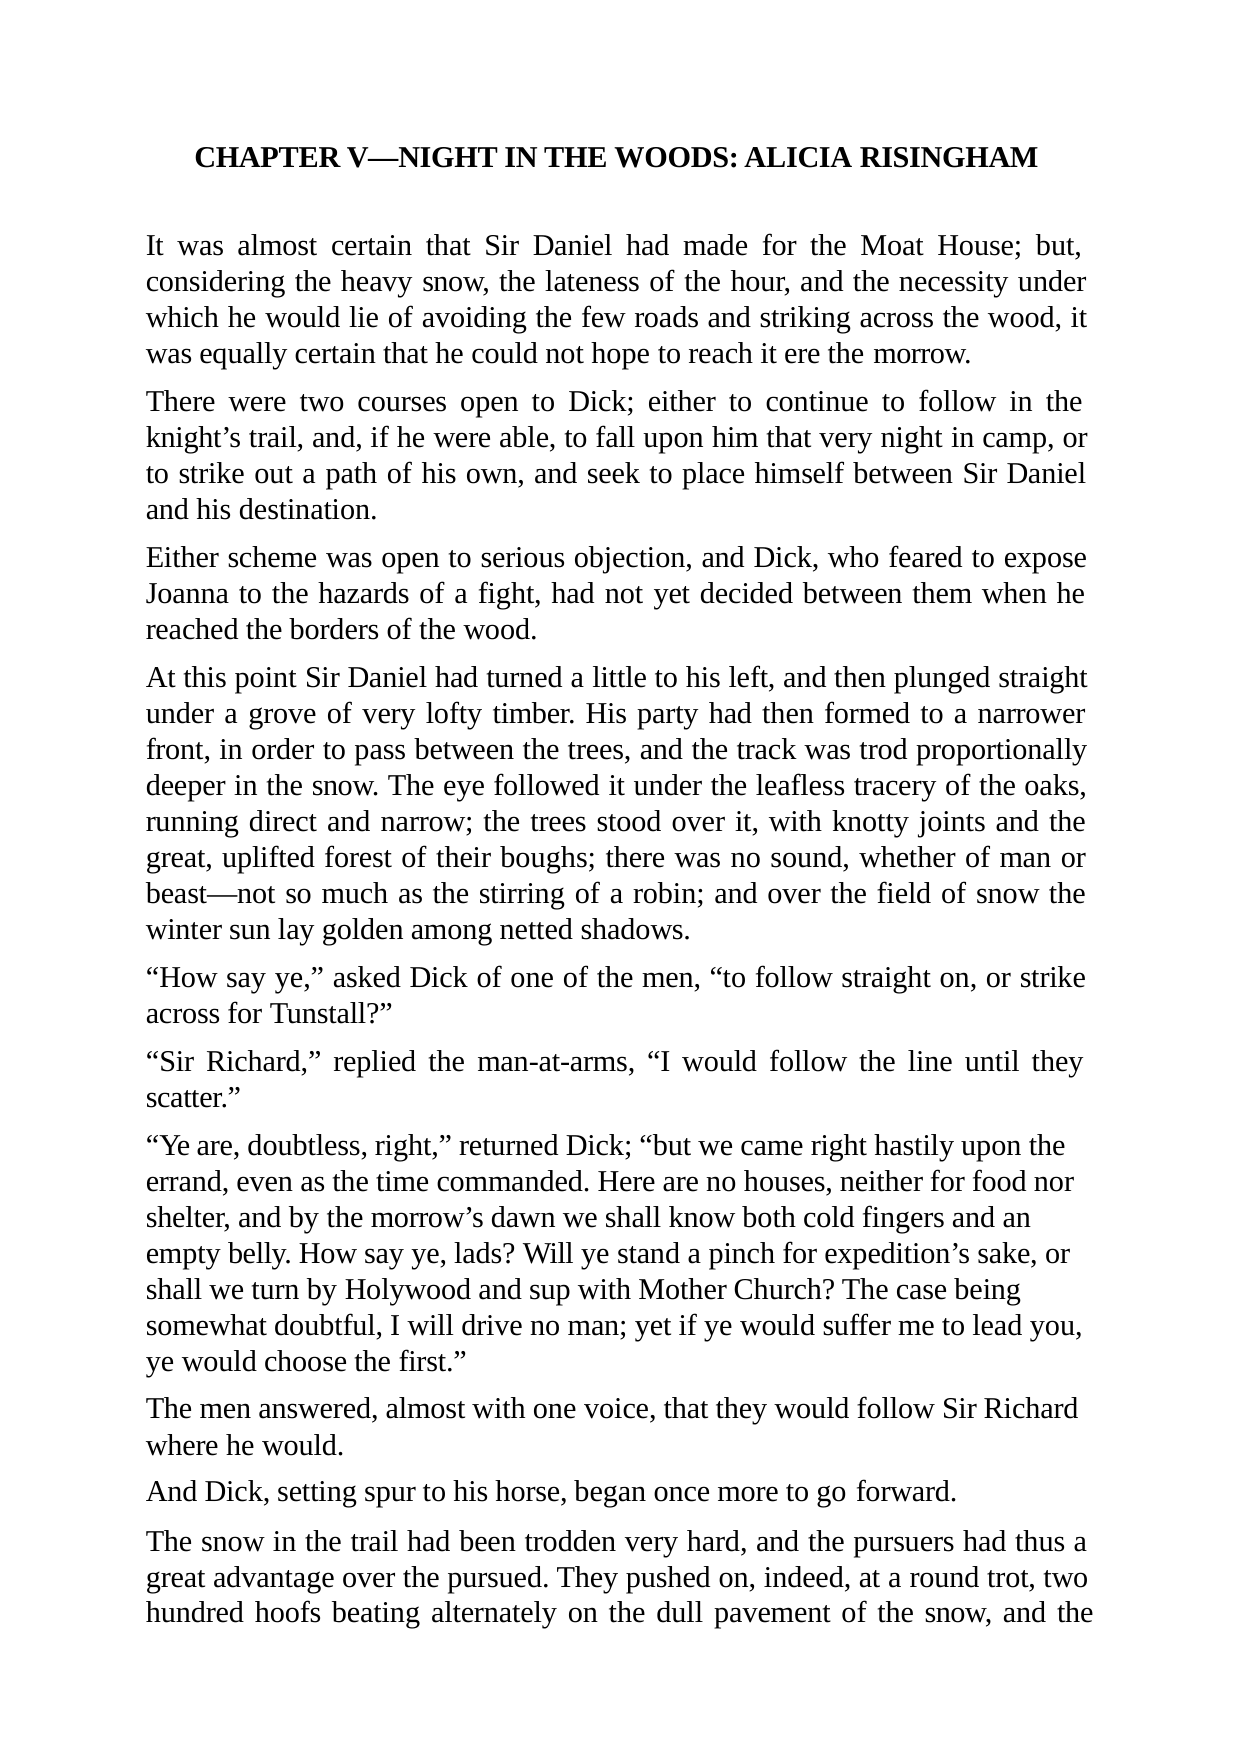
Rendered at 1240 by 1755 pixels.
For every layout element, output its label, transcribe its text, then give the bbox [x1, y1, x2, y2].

text_box CHAPTER V—NIGHT IN THE WOODS: ALICIA RISINGHAM It was almost certain that Sir Daniel had made for the Moat House; but, considering the heavy snow, the lateness of the hour, and the necessity under which he would lie of avoiding the few roads and striking across the wood, it was equally certain that he could not hope to reach it ere the morrow. There were two courses open to Dick; either to continue to follow in the knight’s trail, and, if he were able, to fall upon him that very night in camp, or to strike out a path of his own, and seek to place himself between Sir Daniel and his destination. Either scheme was open to serious objection, and Dick, who feared to expose Joanna to the hazards of a fight, had not yet decided between them when he reached the borders of the wood. At this point Sir Daniel had turned a little to his left, and then plunged straight under a grove of very lofty timber. His party had then formed to a narrower front, in order to pass between the trees, and the track was trod proportionally deeper in the snow. The eye followed it under the leafless tracery of the oaks, running direct and narrow; the trees stood over it, with knotty joints and the great, uplifted forest of their boughs; there was no sound, whether of man or beast—not so much as the stirring of a robin; and over the field of snow the winter sun lay golden among netted shadows. “How say ye,” asked Dick of one of the men, “to follow straight on, or strike across for Tunstall?” “Sir Richard,” replied the man-at-arms, “I would follow the line until they scatter.” “Ye are, doubtless, right,” returned Dick; “but we came right hastily upon the errand, even as the time commanded. Here are no houses, neither for food nor shelter, and by the morrow’s dawn we shall know both cold fingers and an empty belly. How say ye, lads? Will ye stand a pinch for expedition’s sake, or shall we turn by Holywood and sup with Mother Church? The case being somewhat doubtful, I will drive no man; yet if ye would suffer me to lead you, ye would choose the first.” The men answered, almost with one voice, that they would follow Sir Richard where he would. And Dick, setting spur to his horse, began once more to go forward. The snow in the trail had been trodden very hard, and the pursuers had thus a great advantage over the pursued. They pushed on, indeed, at a round trot, two hundred hoofs beating alternately on the dull pavement of the snow, and the [143, 135, 1097, 1629]
